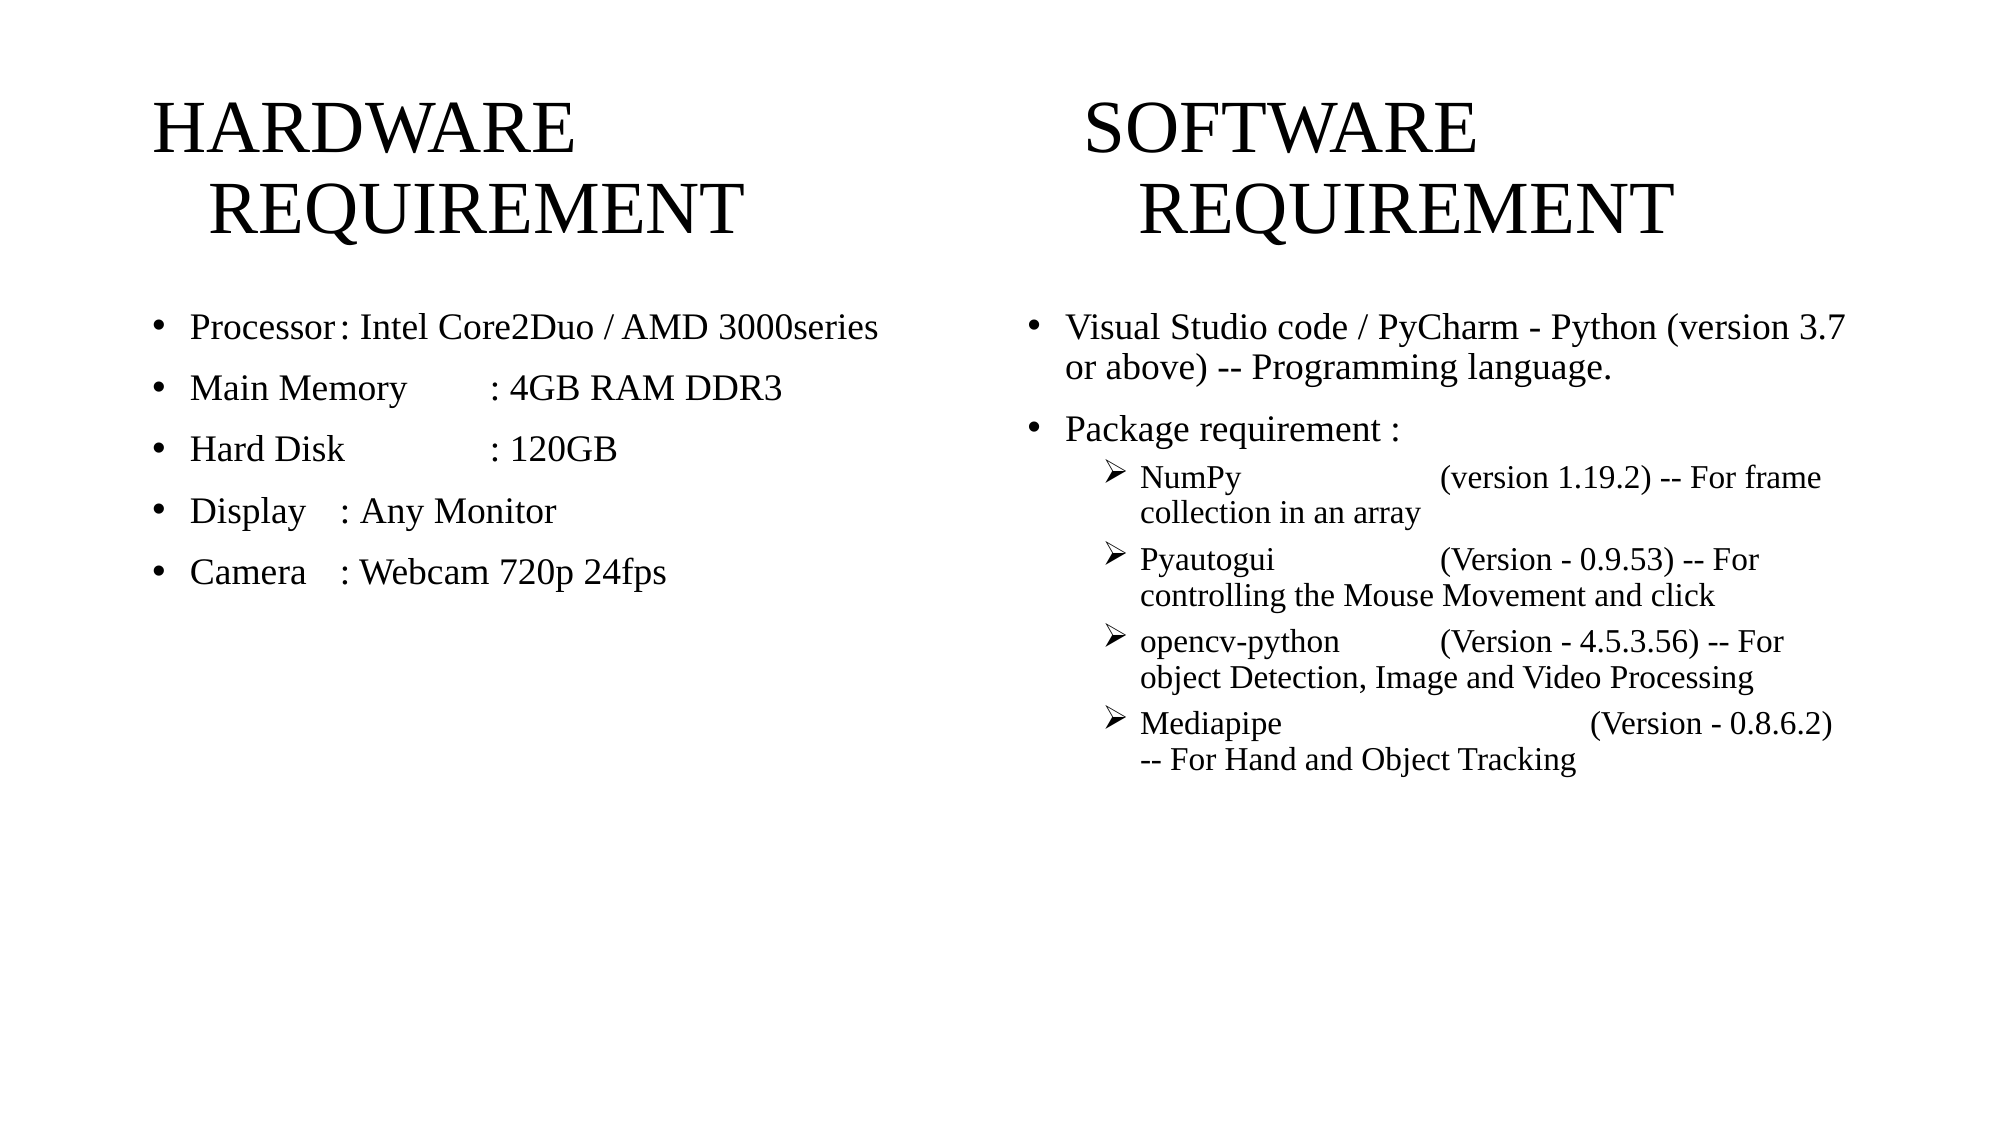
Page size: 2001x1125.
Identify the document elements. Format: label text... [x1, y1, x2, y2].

title HARDWARE SOFTWARE REQUIREMENT REQUIREMENT [137, 59, 1863, 278]
list Processor : Intel Core2Duo / AMD 3000series Main Memory : 4GB RAM DDR3 Hard Disk : 120GB Display : Any Monitor Camera : Webcam 720p 24fps [137, 299, 988, 1014]
list Visual Studio code / PyCharm - Python (version 3.7 or above) -- Programming language. Package requirement : NumPy (version 1.19.2) -- For frame collection in an array Pyautogui (Version - 0.9.53) -- For controlling the Mouse Movement and click opencv-python (Version - 4.5.3.56) -- For object Detection, Image and Video Processing Mediapipe (Version - 0.8.6.2) -- For Hand and Object Tracking [1012, 299, 1863, 1014]
